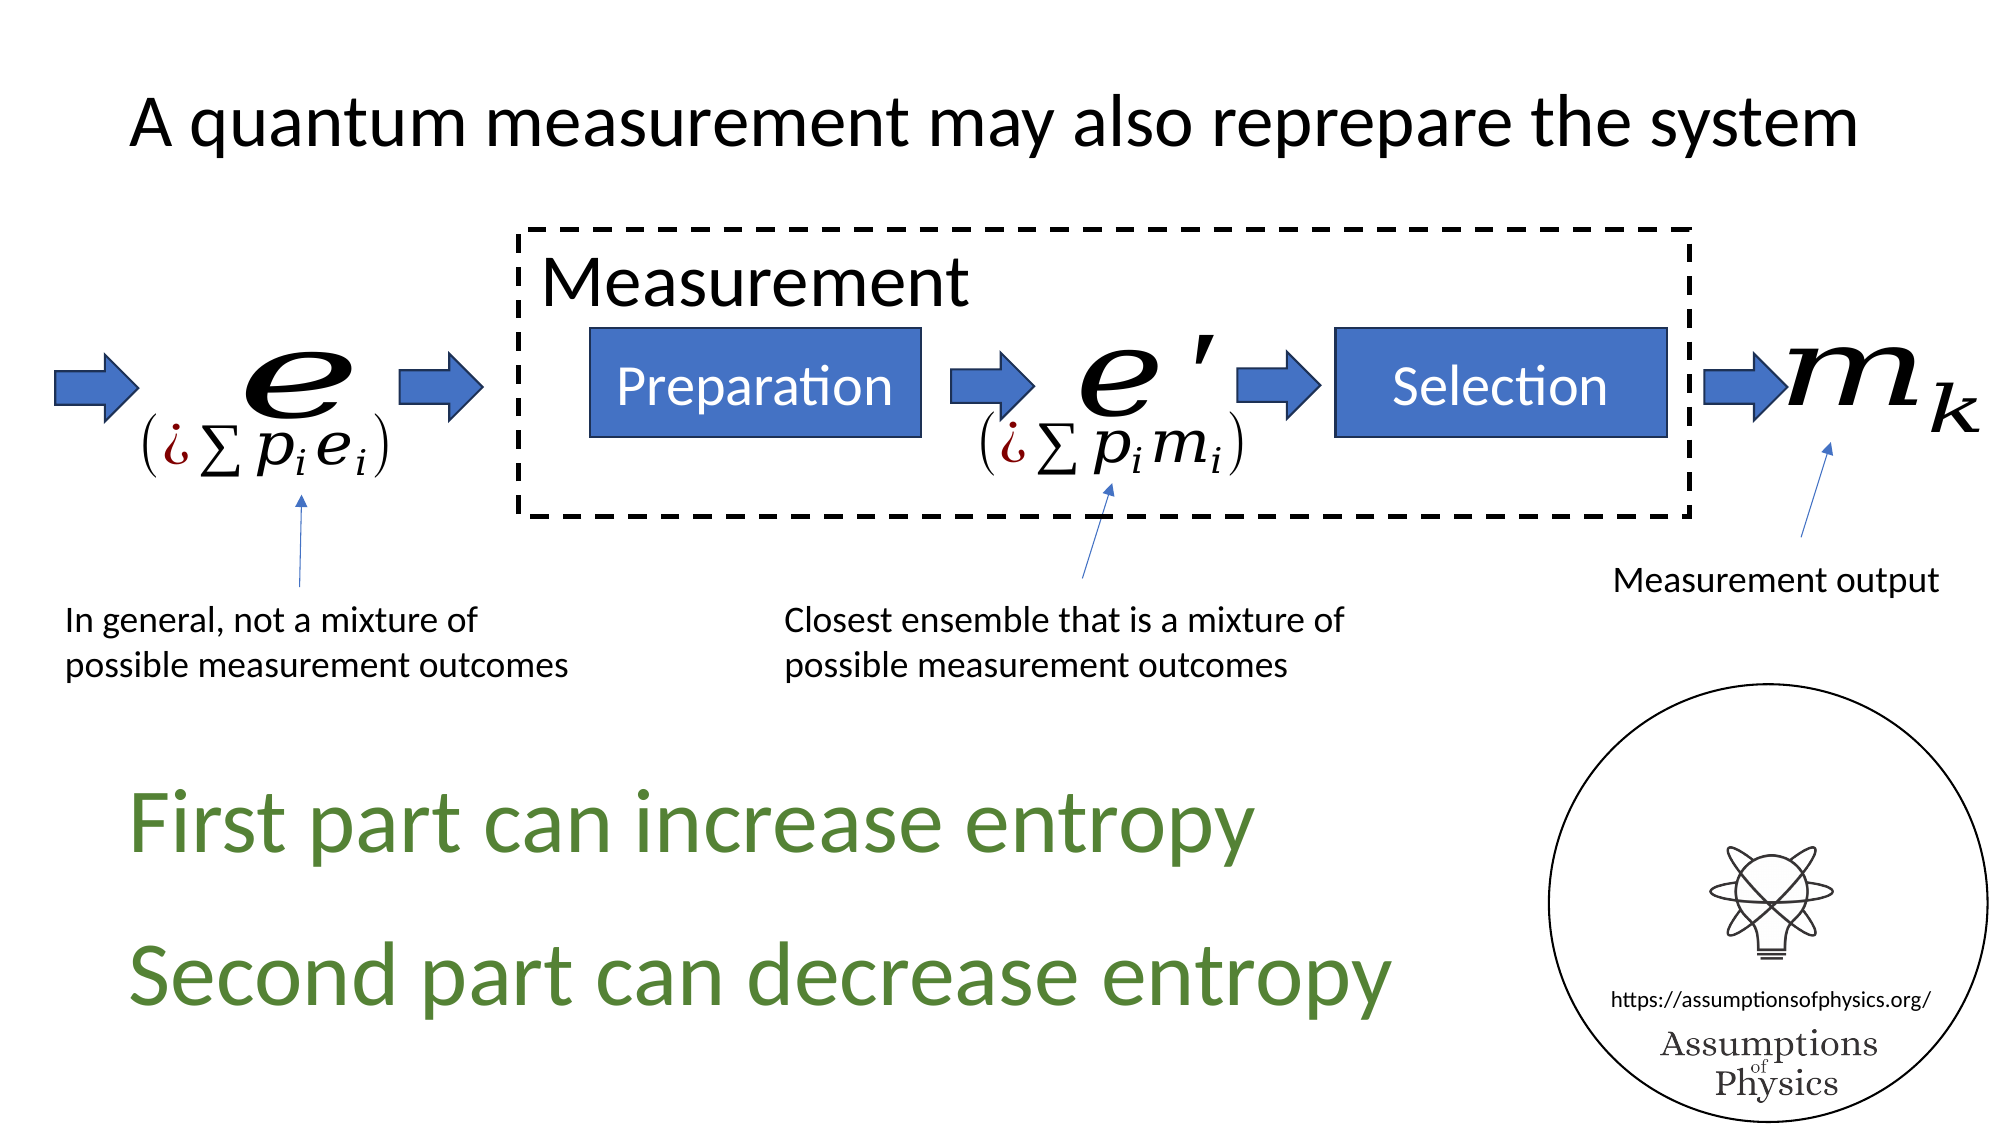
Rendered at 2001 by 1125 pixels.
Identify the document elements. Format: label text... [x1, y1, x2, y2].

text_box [1801, 441, 1831, 538]
text_box Measurement output [1597, 547, 1977, 608]
text_box [1703, 351, 1789, 424]
text_box Second part can decrease entropy [113, 906, 1410, 1031]
text_box First part can increase entropy [113, 753, 1273, 878]
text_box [1082, 484, 1113, 579]
picture [1660, 1029, 1877, 1103]
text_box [951, 308, 1321, 484]
text_box [986, 228, 1690, 518]
picture [1709, 846, 1834, 960]
text_box A quantum measurement may also reprepare the system [114, 64, 1877, 169]
text_box Measurement [526, 223, 986, 329]
text_box [518, 228, 1082, 518]
text_box Closest ensemble that is a mixture of possible measurement outcomes [769, 587, 1367, 692]
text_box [55, 310, 483, 485]
text_box In general, not a mixture of possible measurement outcomes [50, 587, 606, 692]
